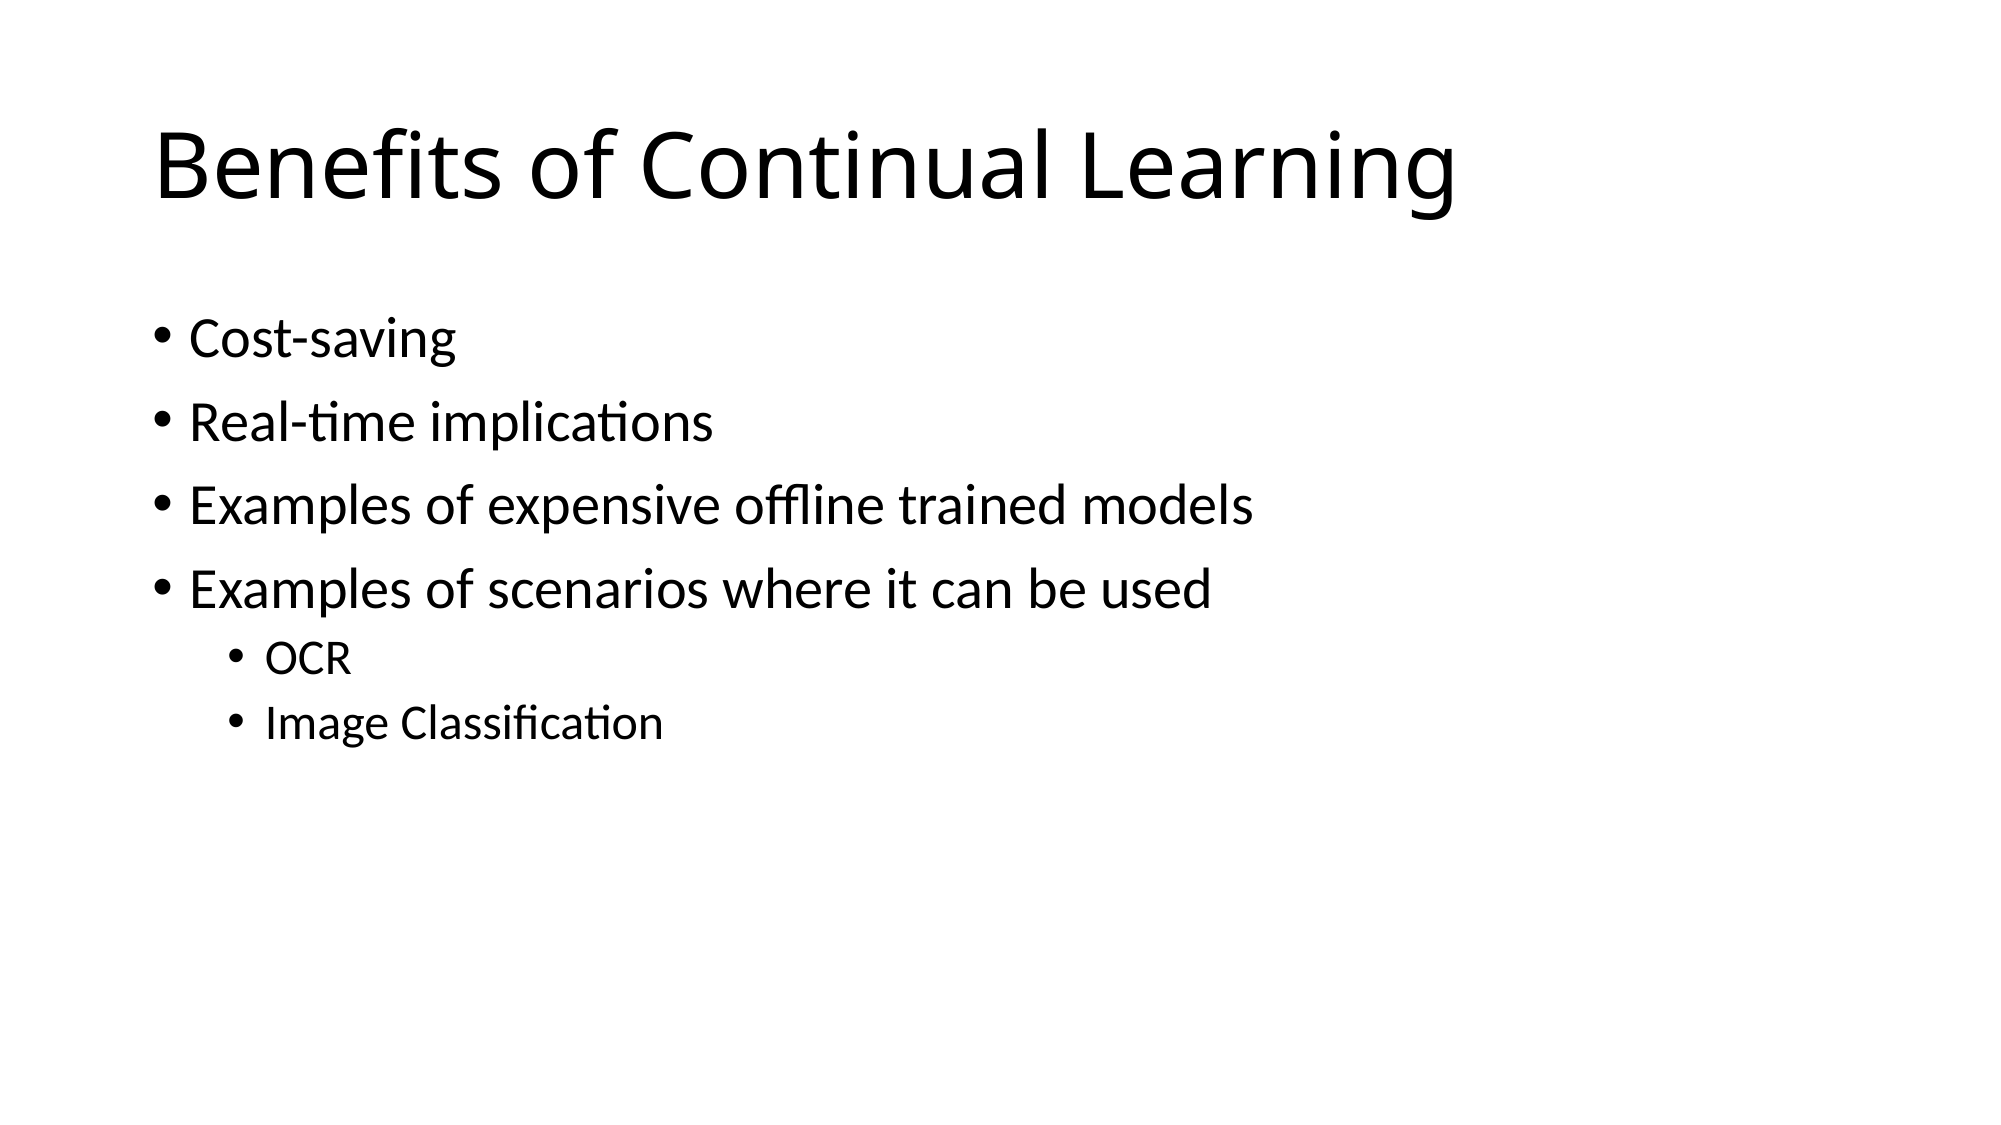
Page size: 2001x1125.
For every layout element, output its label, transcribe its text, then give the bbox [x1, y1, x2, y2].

title Benefits of Continual Learning [137, 59, 1863, 278]
list Cost-saving Real-time implications Examples of expensive offline trained models Examples of scenarios where it can be used OCR Image Classification [137, 299, 1863, 1014]
